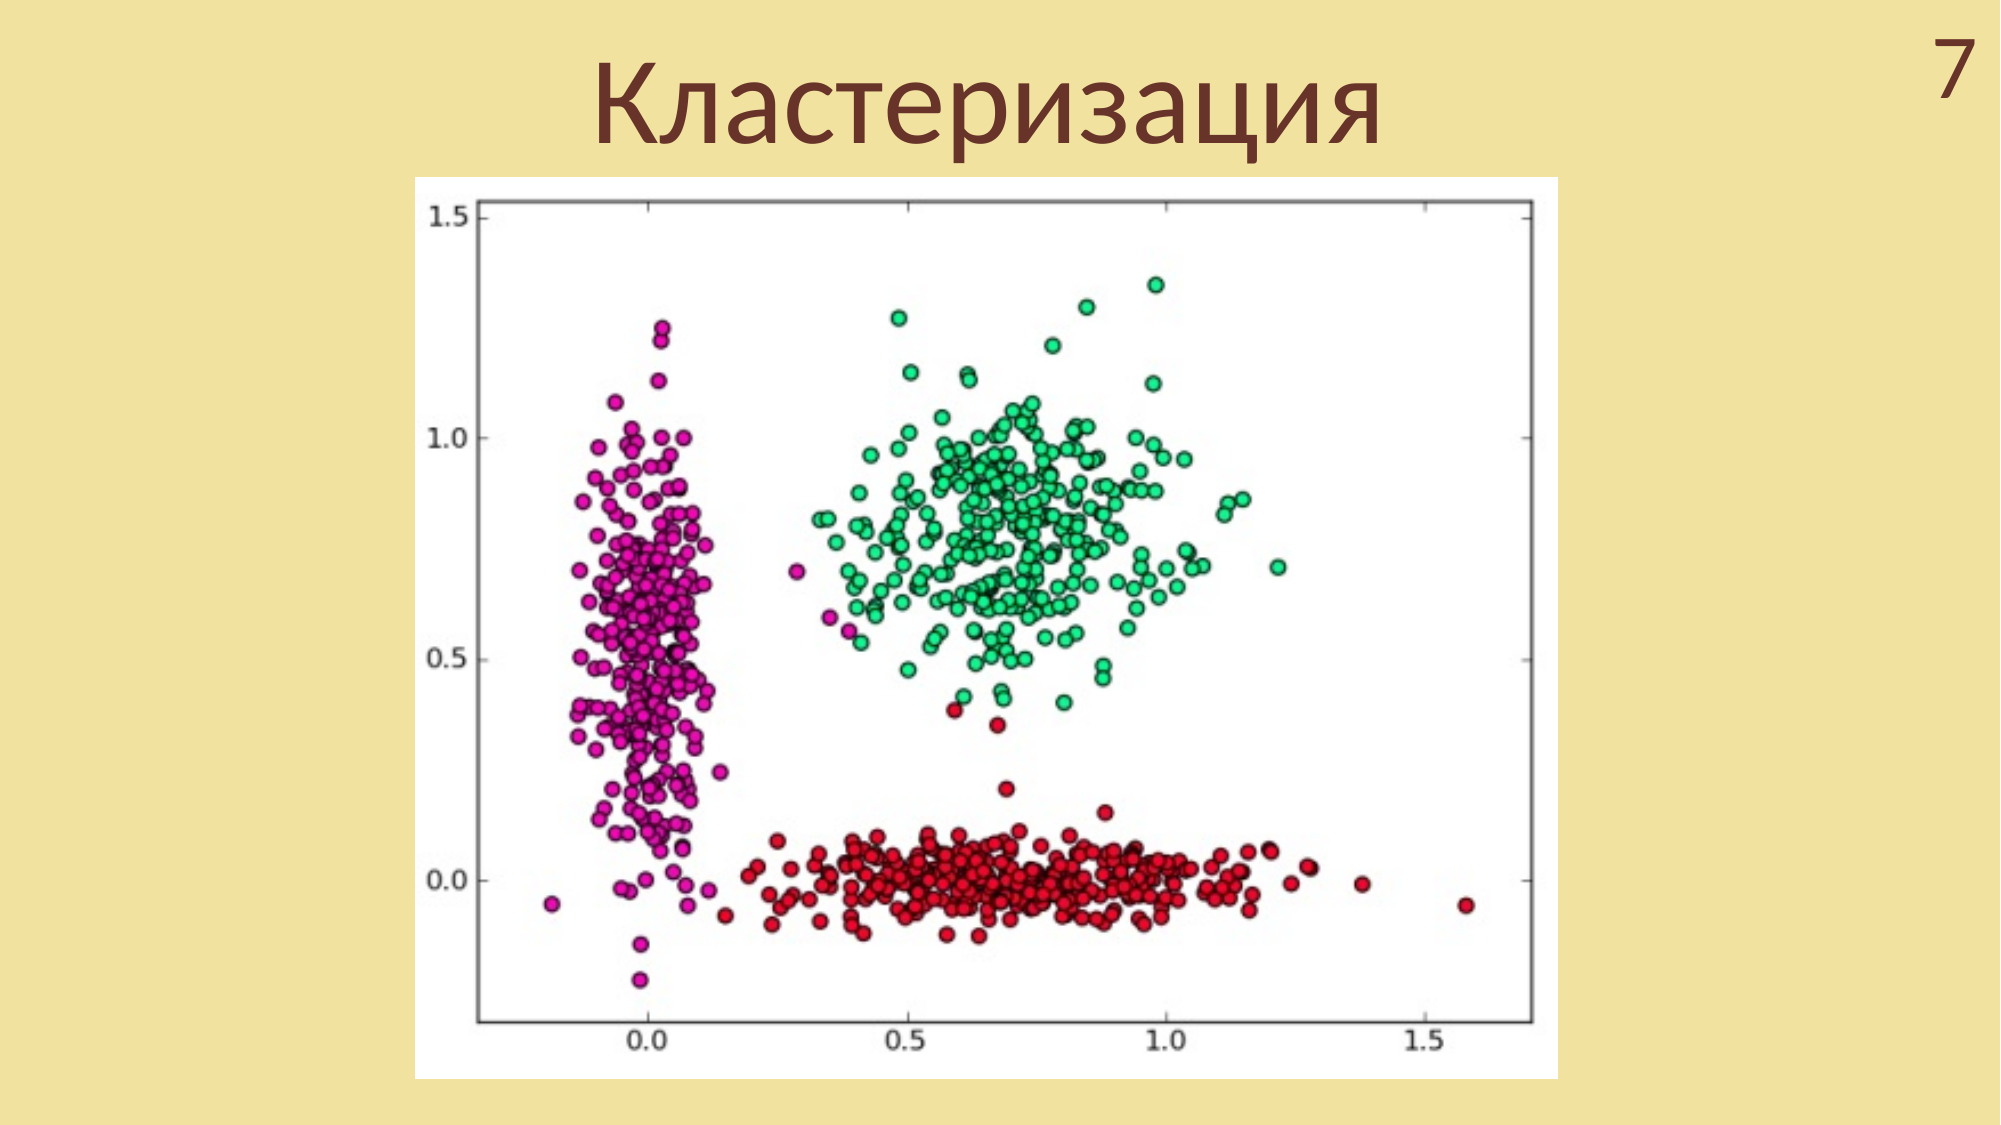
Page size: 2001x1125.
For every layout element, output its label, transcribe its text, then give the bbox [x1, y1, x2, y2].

text_box Кластеризация [420, 10, 1558, 176]
text_box 7 [1916, 0, 2000, 125]
picture [414, 177, 1558, 1079]
